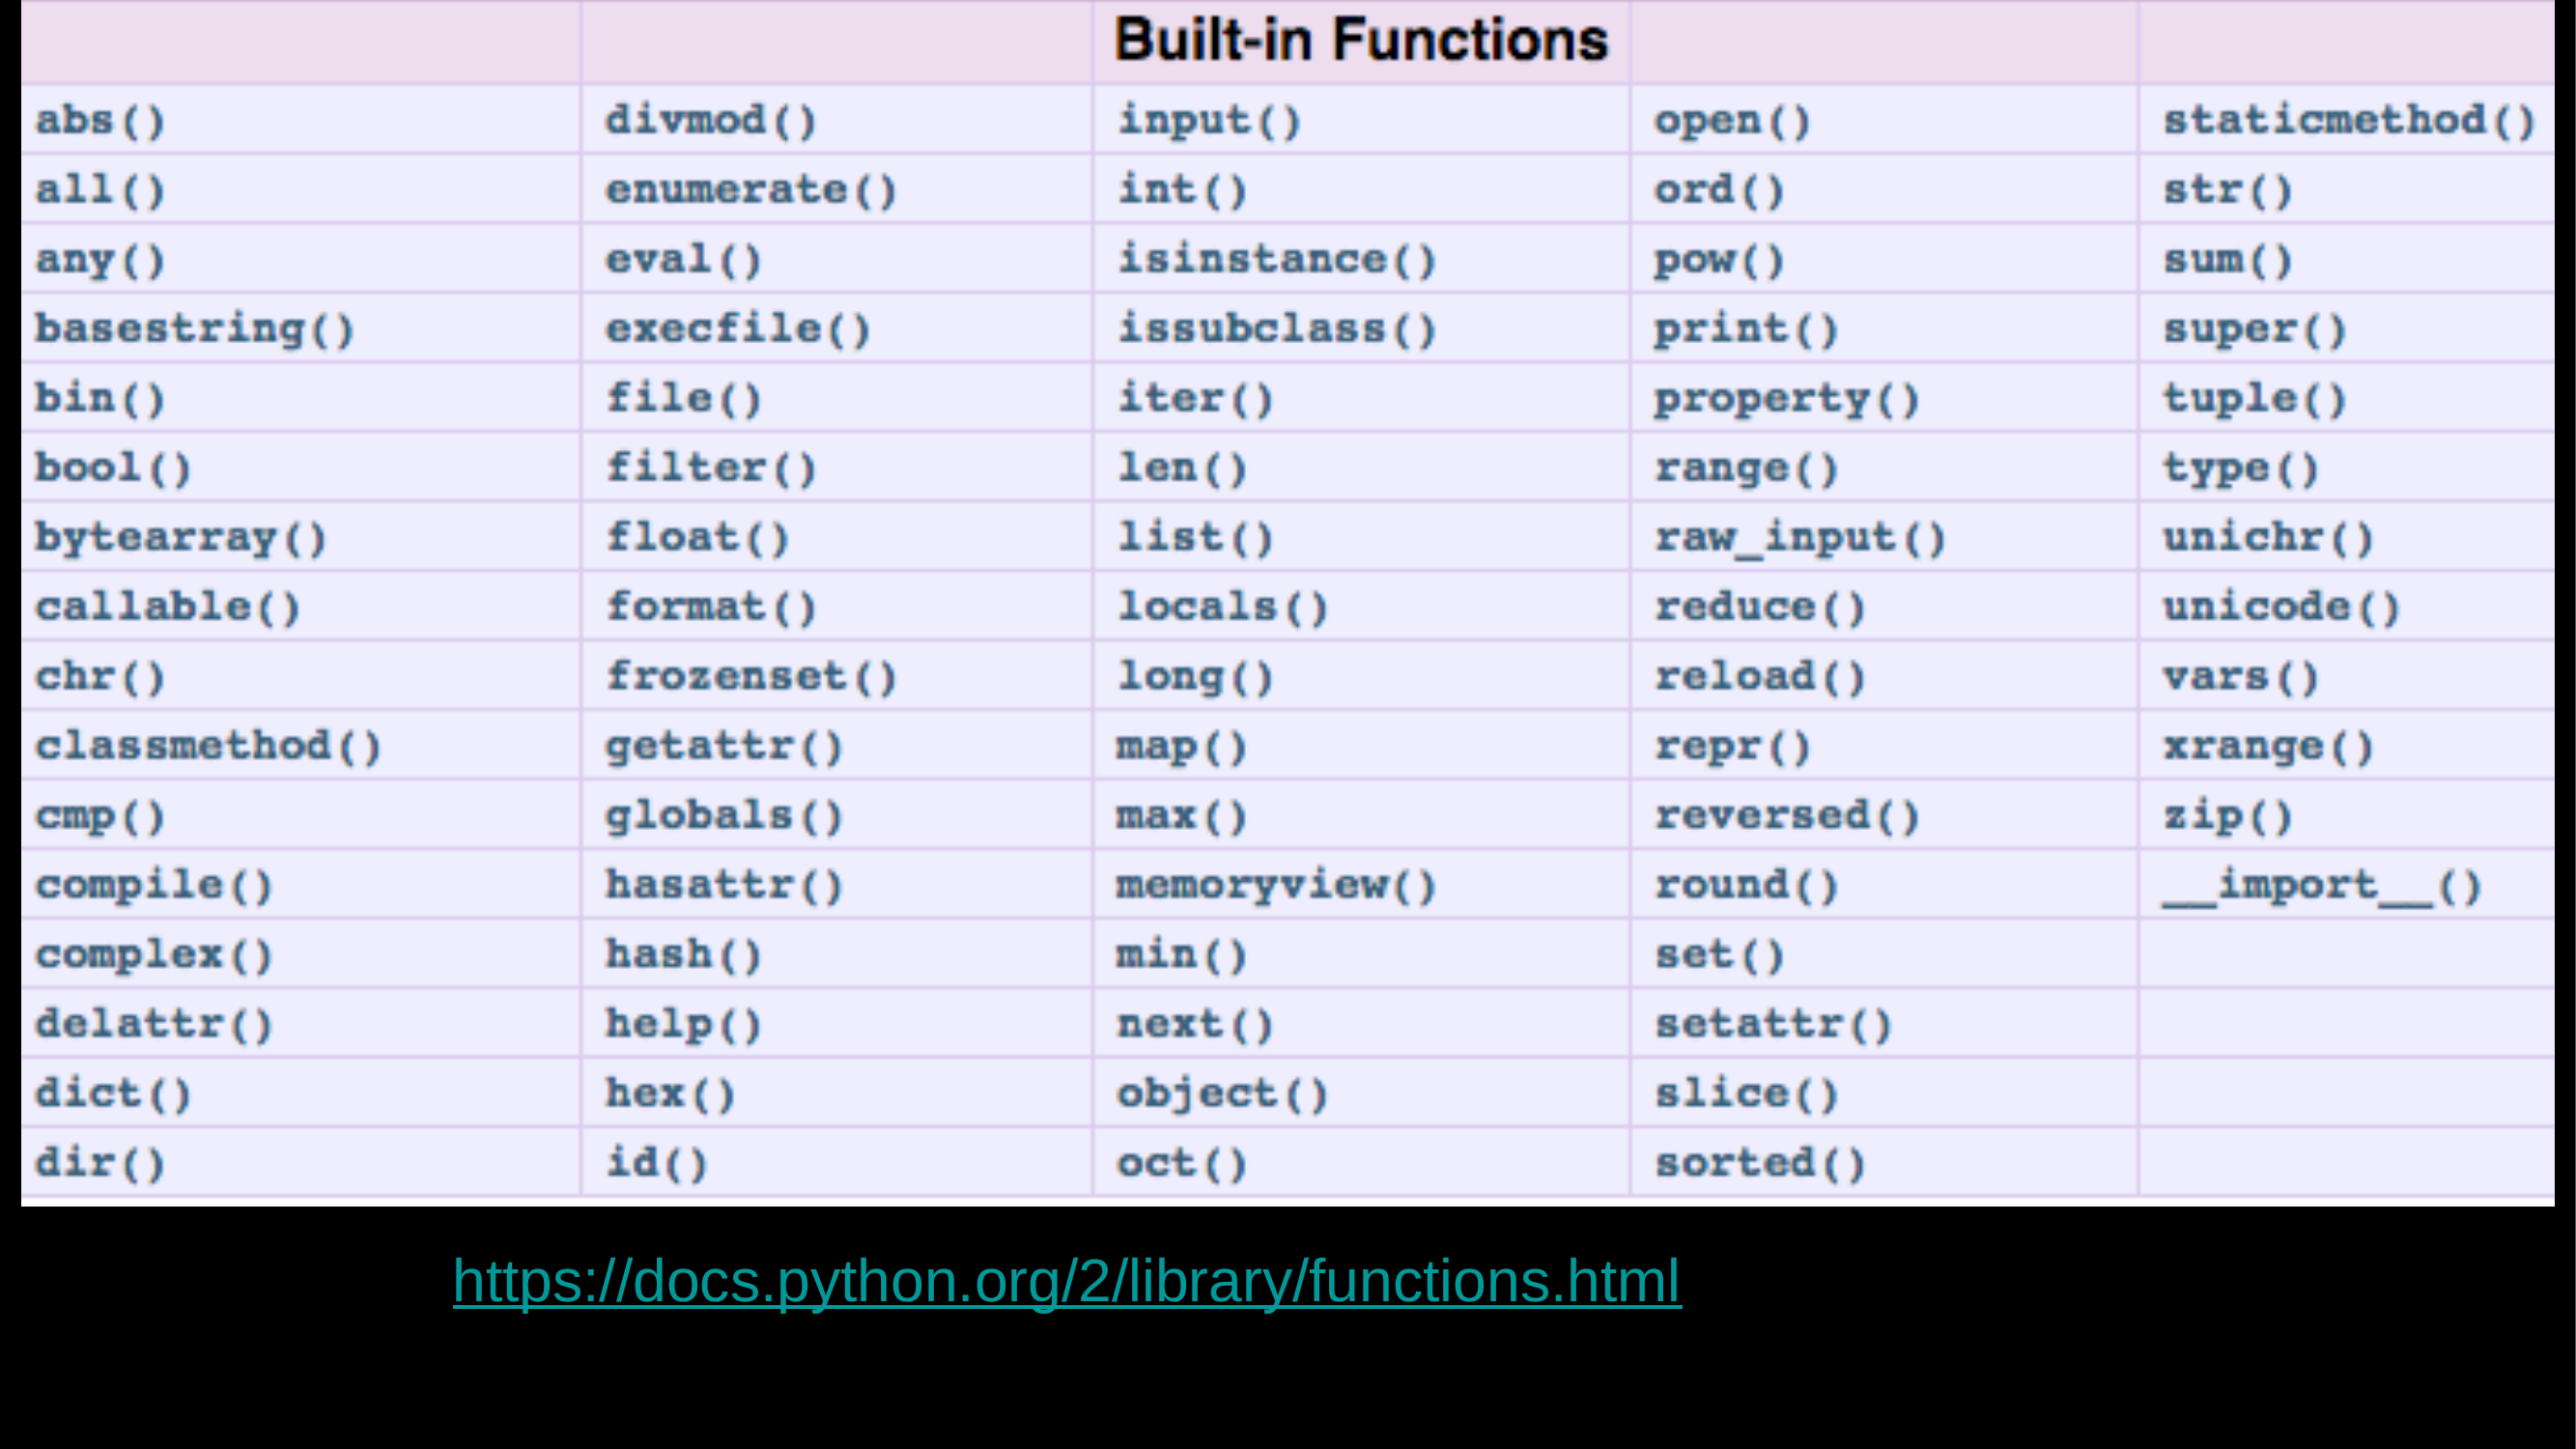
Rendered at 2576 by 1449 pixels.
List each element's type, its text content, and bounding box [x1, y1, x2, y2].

text_box https://docs.python.org/2/library/functions.html [438, 1220, 1810, 1336]
picture [20, 0, 2555, 1207]
